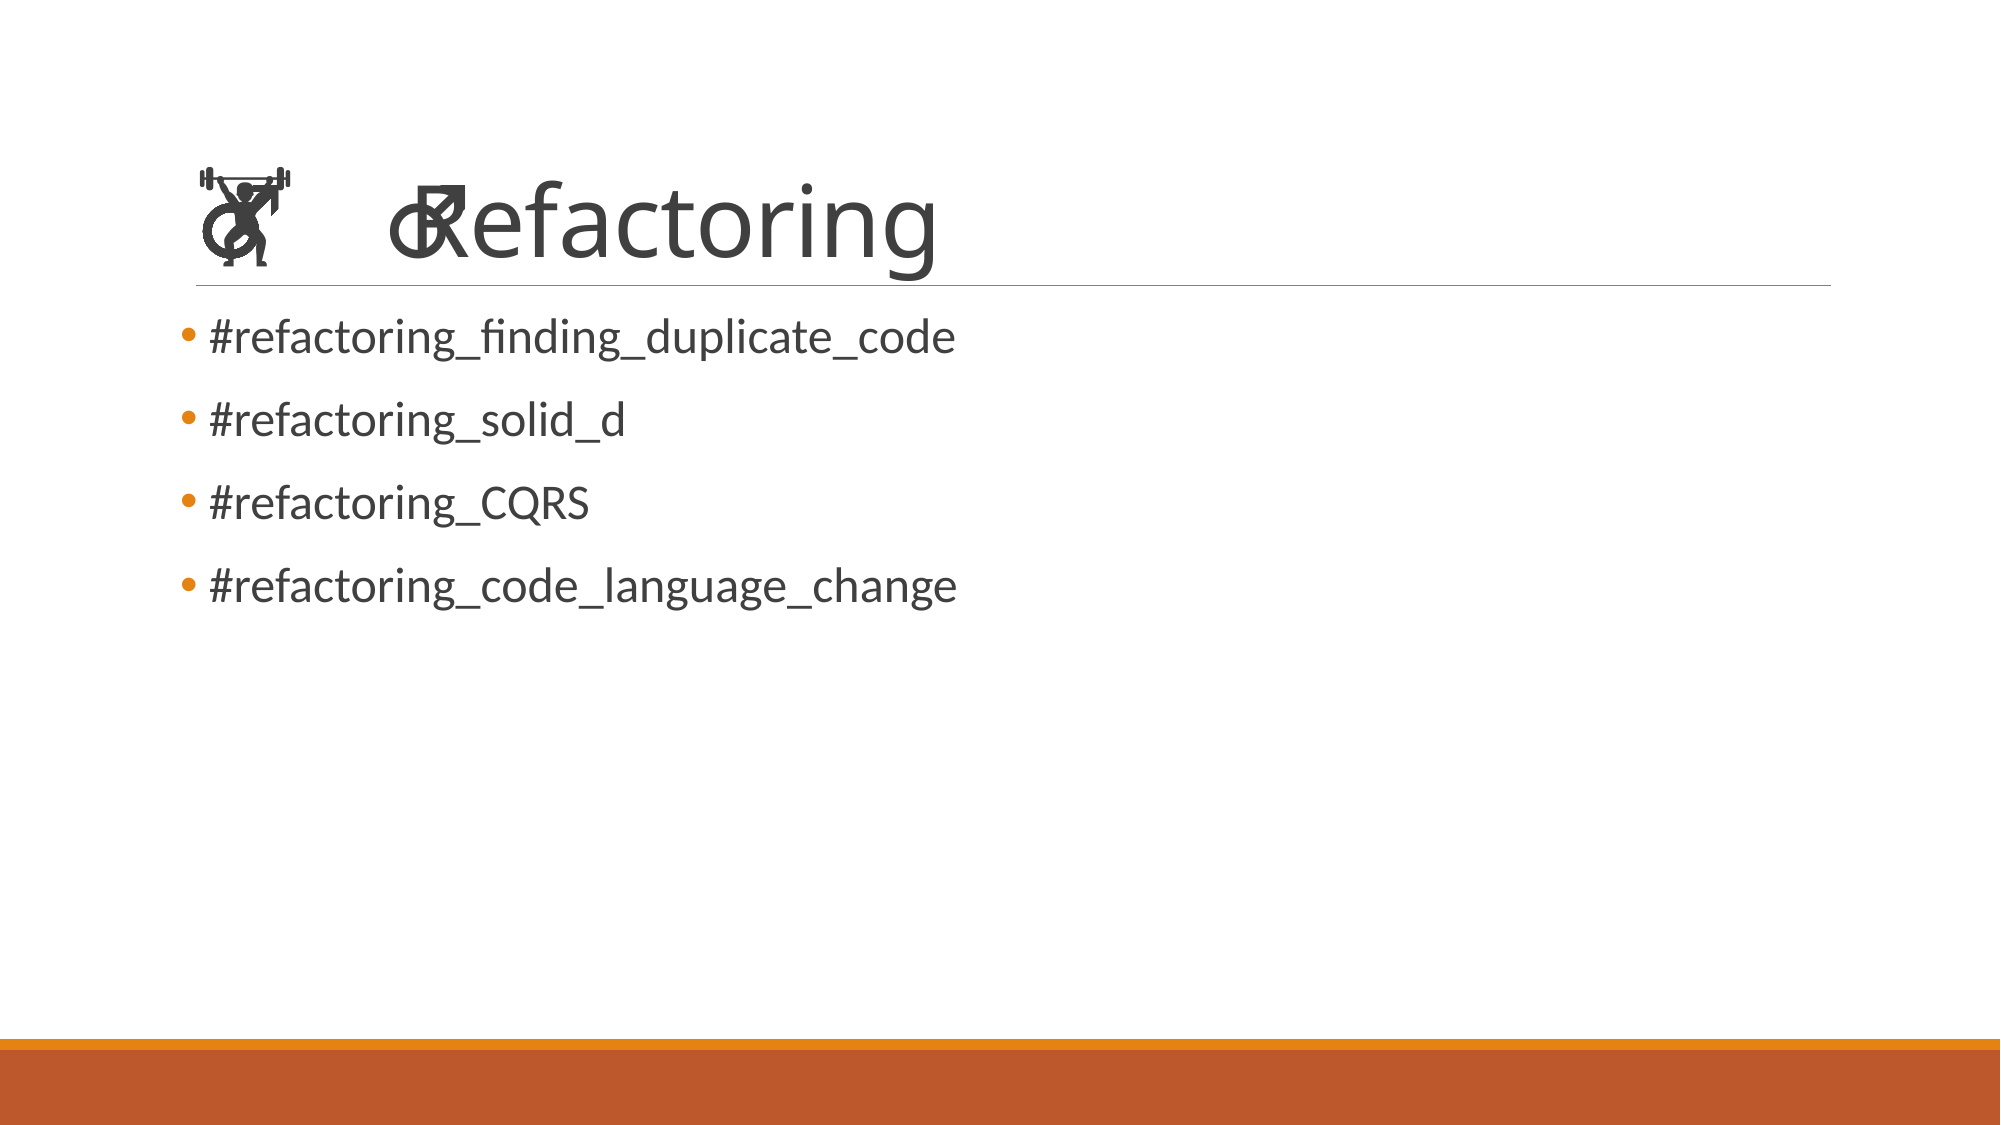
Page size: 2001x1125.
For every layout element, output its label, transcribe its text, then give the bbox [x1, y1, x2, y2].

list #refactoring_finding_duplicate_code #refactoring_solid_d #refactoring_CQRS #refactoring_code_language_change [180, 302, 1830, 1033]
title 🏋️‍♂️ Refactoring [180, 47, 1830, 285]
